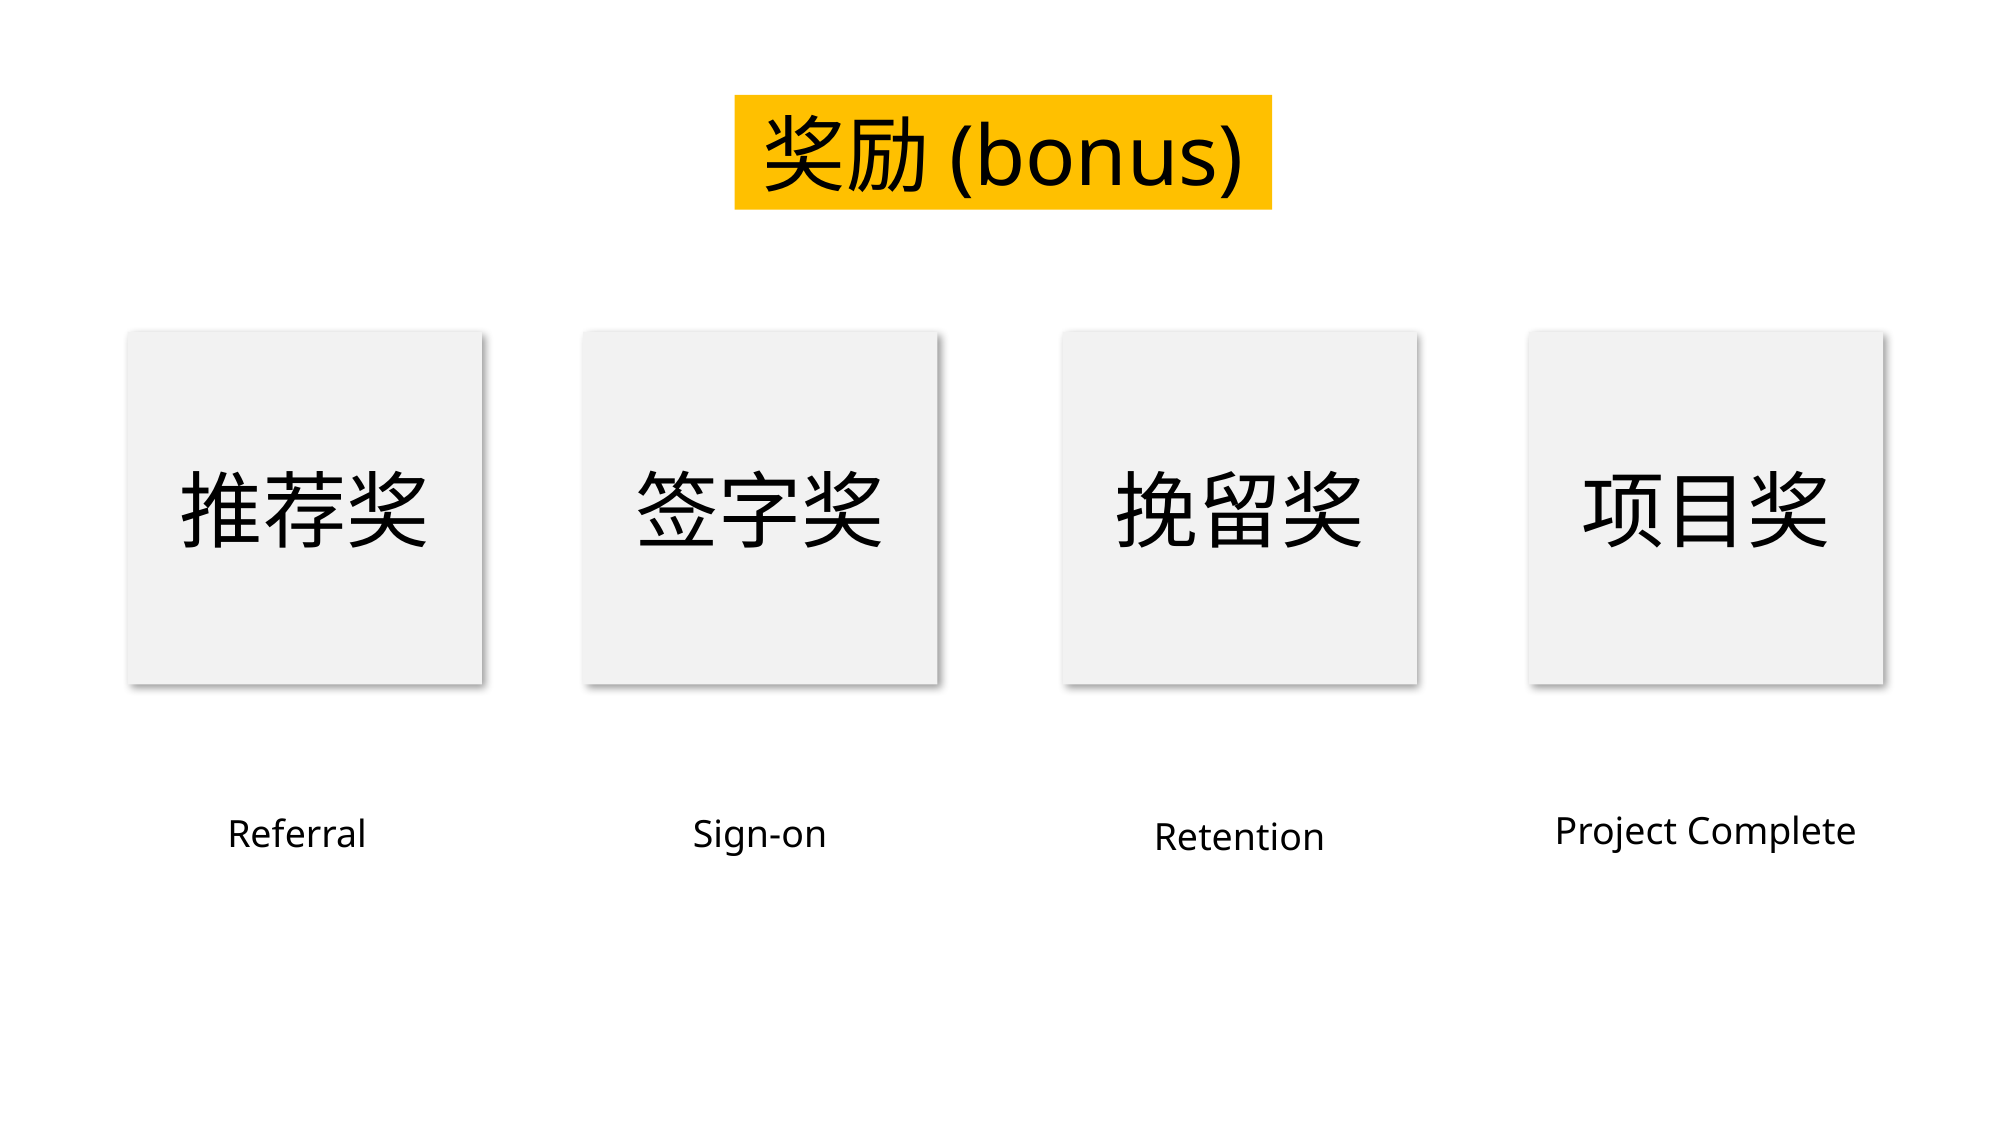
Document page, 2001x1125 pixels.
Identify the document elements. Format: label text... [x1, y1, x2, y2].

text_box 项目奖 [1528, 331, 1884, 685]
text_box Referral [178, 802, 417, 863]
text_box 挽留奖 [1062, 331, 1417, 685]
text_box 签字奖 [583, 331, 938, 685]
text_box Project Complete [1528, 799, 1884, 860]
text_box Retention [1120, 805, 1359, 866]
text_box Sign-on [641, 802, 880, 863]
text_box 奖励(bonus) [734, 94, 1273, 210]
text_box 推荐奖 [127, 331, 482, 685]
